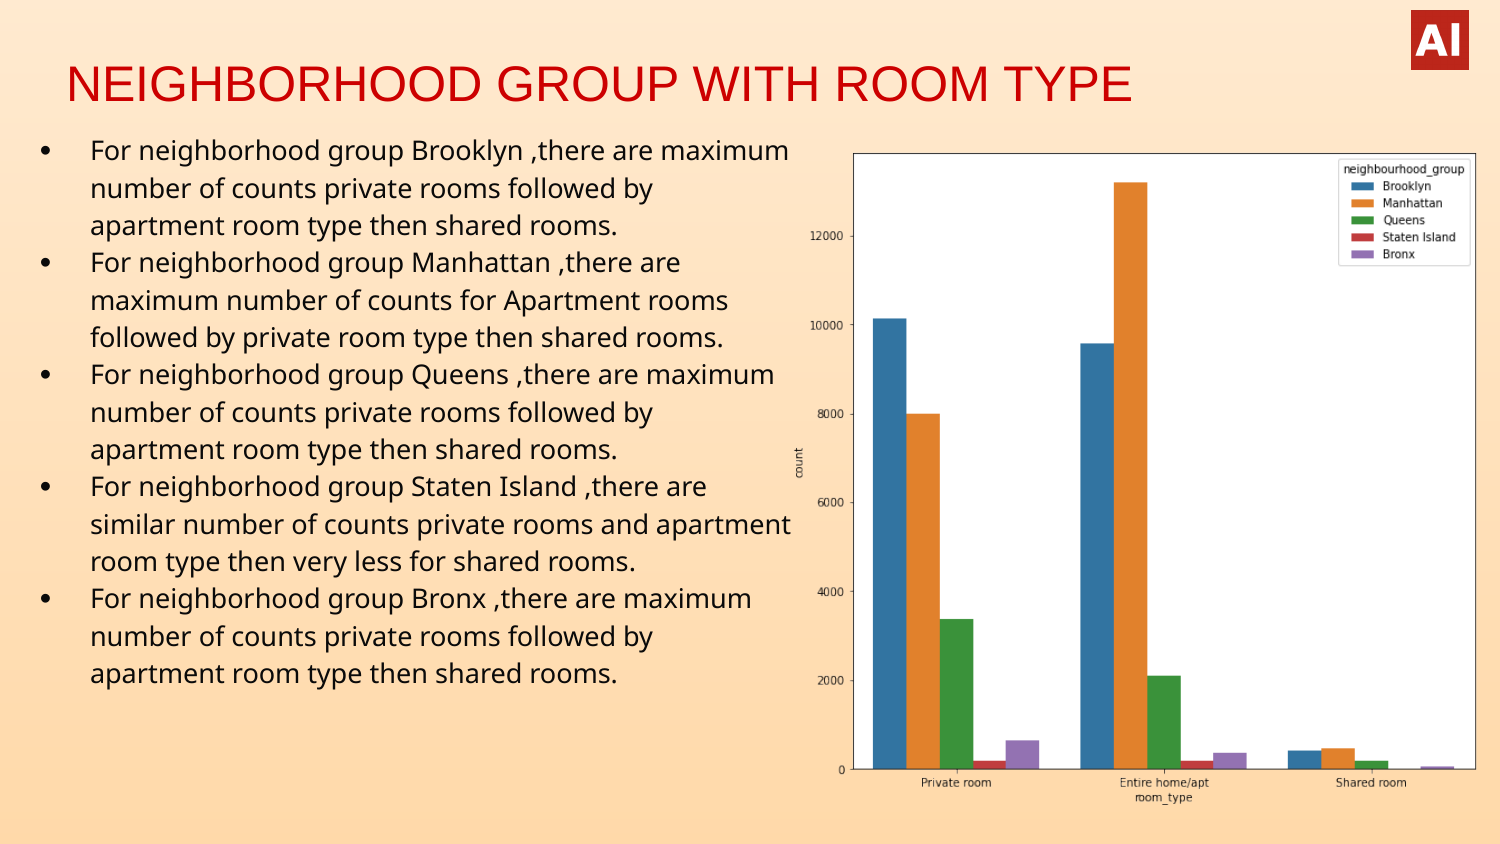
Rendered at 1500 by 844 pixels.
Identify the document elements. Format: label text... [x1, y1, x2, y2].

list For neighborhood group Brooklyn ,there are maximum number of counts private rooms followed by apartment room type then shared rooms. For neighborhood group Manhattan ,there are maximum number of counts for Apartment rooms followed by private room type then shared rooms. For neighborhood group Queens ,there are maximum number of counts private rooms followed by apartment room type then shared rooms. For neighborhood group Staten Island ,there are similar number of counts private rooms and apartment room type then very less for shared rooms. For neighborhood group Bronx ,there are maximum number of counts private rooms followed by apartment room type then shared rooms. [0, 113, 807, 788]
picture [1411, 10, 1469, 70]
picture [785, 144, 1482, 813]
title NEIGHBORHOOD GROUP WITH ROOM TYPE [51, 0, 1295, 127]
